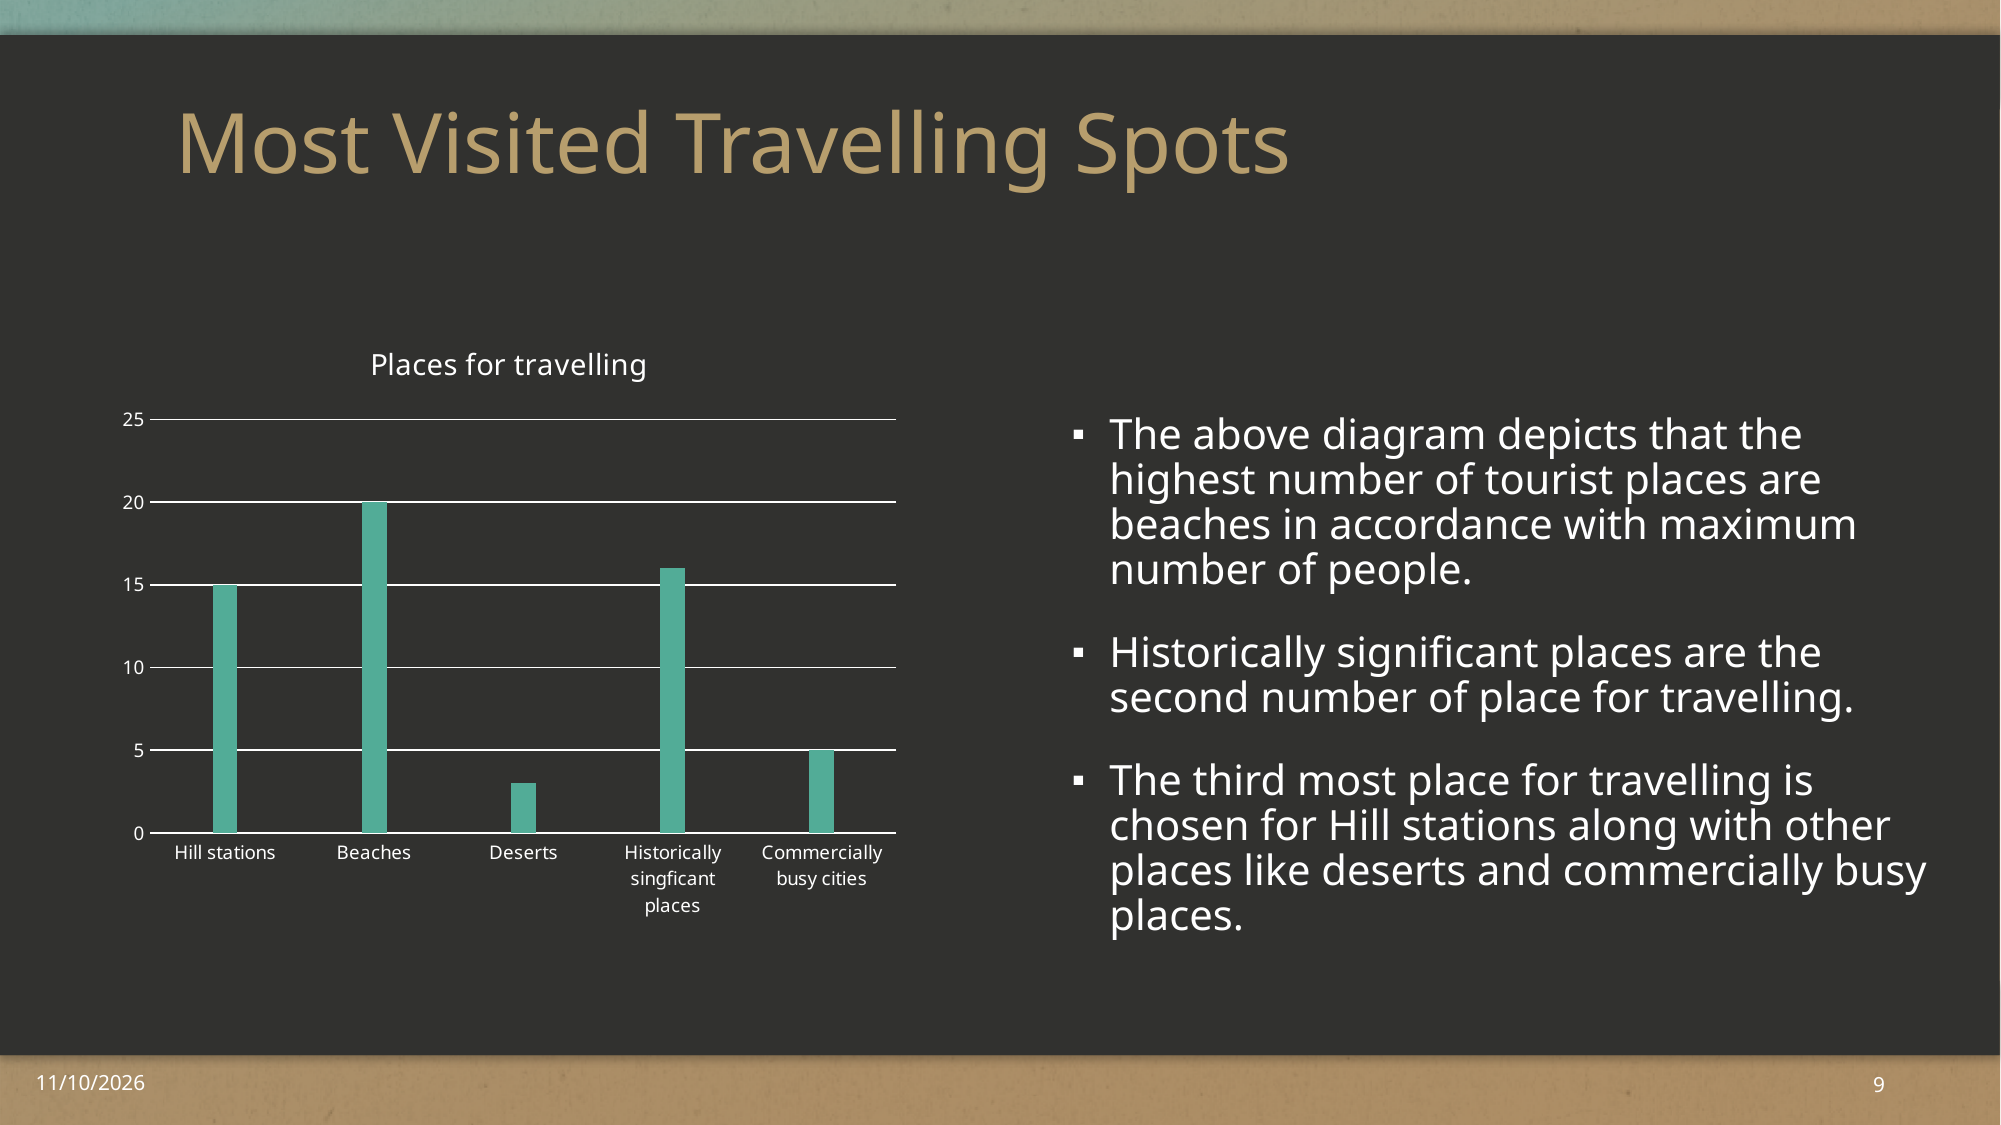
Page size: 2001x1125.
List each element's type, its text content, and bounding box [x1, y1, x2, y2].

list The above diagram depicts that the highest number of tourist places are beaches in accordance with maximum number of people. Historically significant places are the second number of place for travelling. The third most place for travelling is chosen for Hill stations along with other places like deserts and commercially busy places. [1056, 406, 1974, 977]
picture [0, 0, 2001, 1125]
chart [106, 315, 913, 931]
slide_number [0, 1061, 161, 1107]
title Most Visited Travelling Spots [160, 72, 1736, 199]
slide_number 9 [1787, 1063, 1900, 1109]
